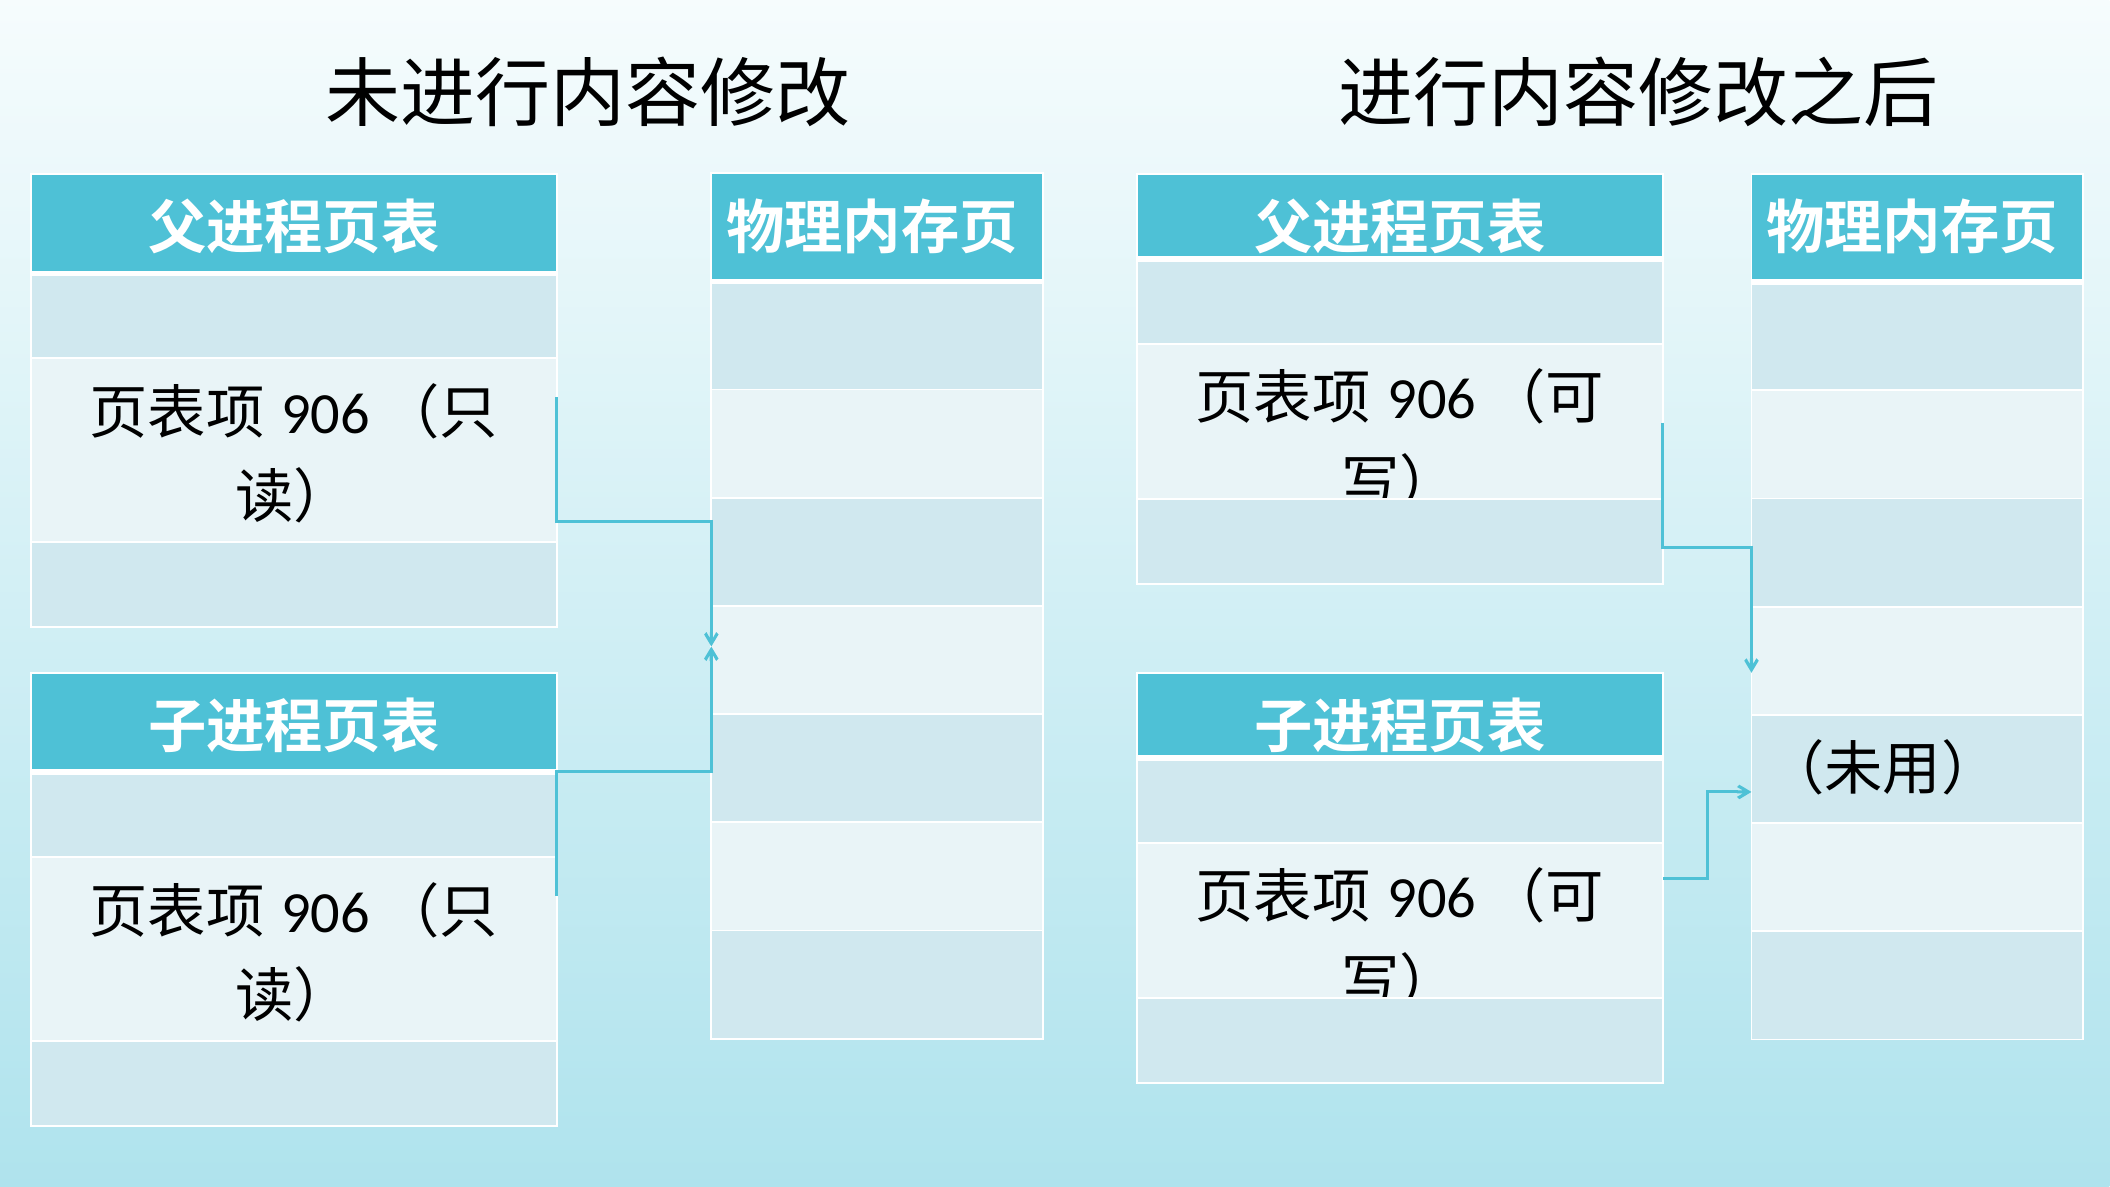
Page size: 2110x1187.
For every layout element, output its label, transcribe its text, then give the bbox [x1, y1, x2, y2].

table_cell [712, 499, 1042, 605]
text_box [556, 646, 712, 896]
table_cell [1752, 824, 2082, 930]
table_header 父进程页表 [1138, 175, 1662, 256]
table_cell [32, 775, 555, 856]
text_box 未进行内容修改 [311, 37, 957, 143]
table_cell 页表项906（可写） [1138, 345, 1662, 498]
table_cell [32, 1042, 556, 1125]
table_cell [1138, 761, 1662, 842]
table_cell [32, 276, 556, 357]
table_cell [1752, 391, 2082, 498]
table_header 父进程页表 [32, 175, 556, 271]
table_header 物理内存页 [712, 174, 1042, 279]
table_header 物理内存页 [1752, 175, 2082, 279]
table_cell [1752, 608, 2082, 714]
table_cell [712, 715, 1042, 821]
table_cell [1138, 999, 1662, 1082]
table_cell [1138, 262, 1662, 343]
table_cell [1138, 500, 1662, 583]
table_cell [1752, 932, 2082, 1039]
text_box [1663, 791, 1752, 879]
table_cell 页表项906（只读） [32, 359, 556, 541]
text_box 进行内容修改之后 [1323, 37, 1970, 143]
table_header 子进程页表 [1138, 674, 1662, 755]
table_cell 页表项906（可写） [1138, 844, 1662, 997]
table_cell 页表项906（只读） [32, 858, 556, 1040]
table_cell （未用） [1752, 716, 2082, 822]
table_cell [712, 390, 1042, 497]
table_cell [712, 607, 1042, 713]
table_cell [712, 931, 1042, 1038]
table_cell [712, 823, 1042, 930]
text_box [1662, 422, 1752, 673]
table_cell [32, 543, 556, 626]
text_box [556, 397, 712, 646]
table_cell [712, 284, 1042, 389]
table_cell [1752, 499, 2082, 606]
table_header 子进程页表 [32, 674, 556, 769]
table_cell [1752, 285, 2082, 389]
